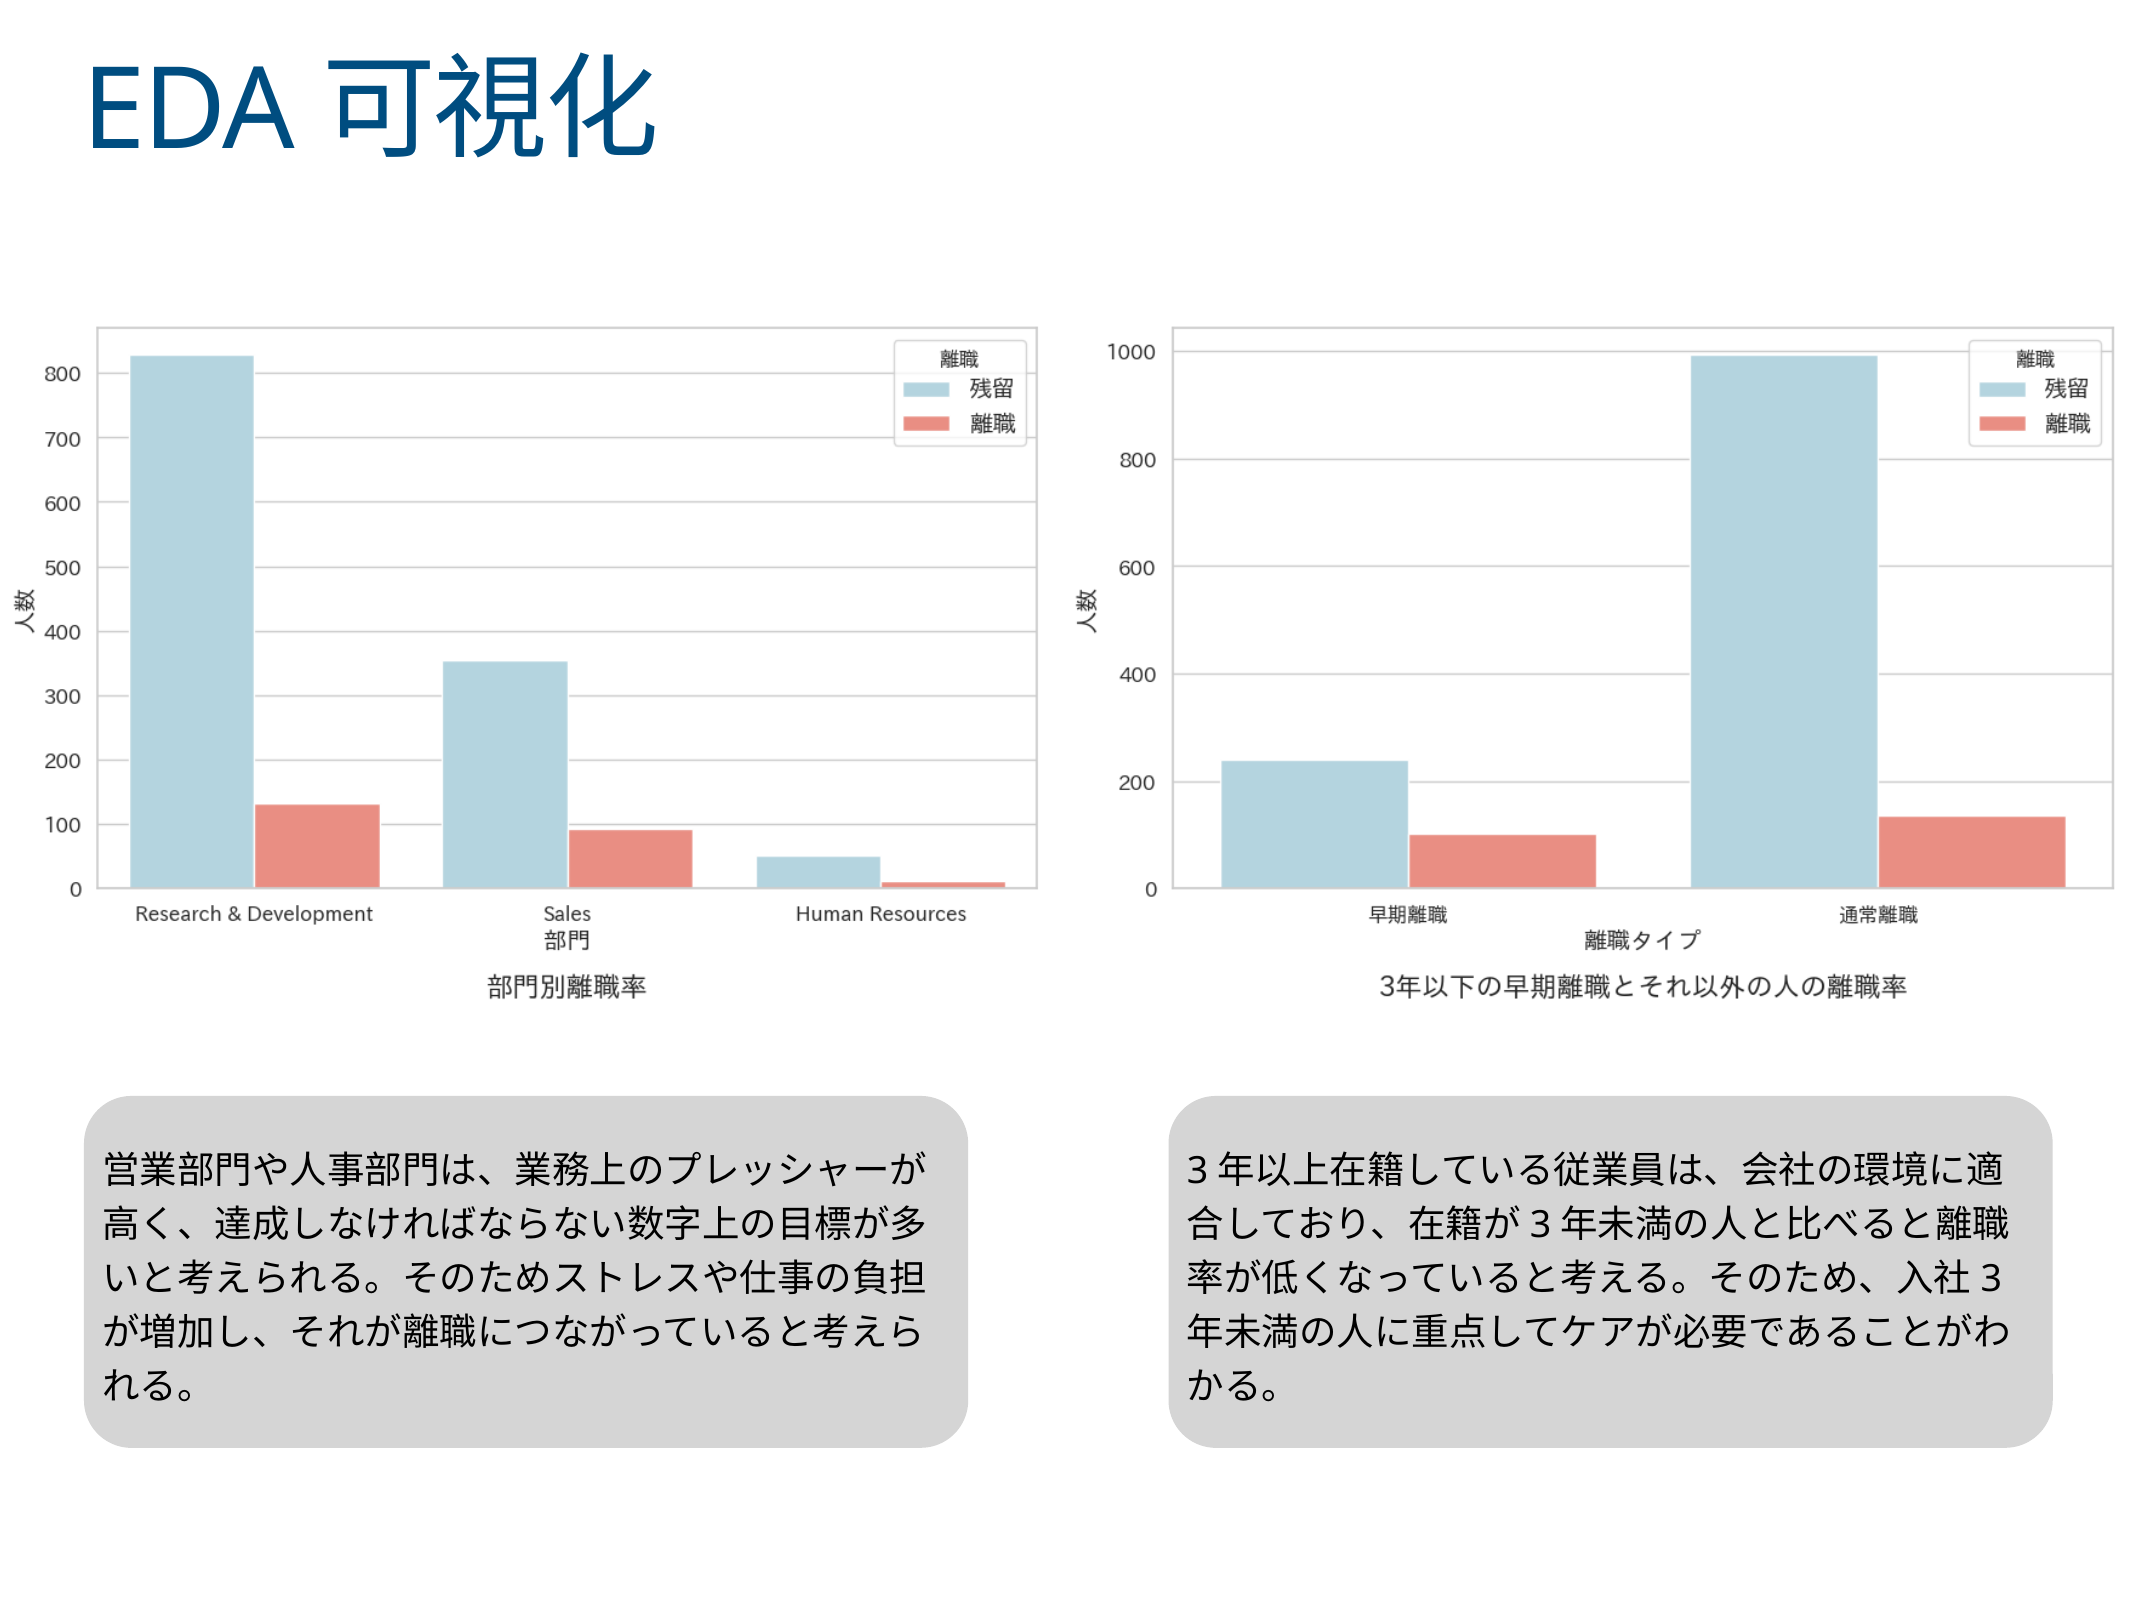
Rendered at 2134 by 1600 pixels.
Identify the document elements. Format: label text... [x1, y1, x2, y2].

picture [2, 317, 1050, 1012]
title EDA可視化 [74, 56, 1998, 183]
text_box 3年以上在籍している従業員は、会社の環境に適合しており、在籍が3年未満の人と比べると離職率が低くなっていると考える。そのため、入社3年未満の人に重点してケアが必要であることがわかる。 [1168, 1095, 2053, 1448]
picture [1065, 317, 2124, 1012]
text_box 営業部門や人事部門は、業務上のプレッシャーが高く、達成しなければならない数字上の目標が多いと考えられる。そのためストレスや仕事の負担が増加し、それが離職につながっていると考えられる。 [83, 1095, 969, 1448]
